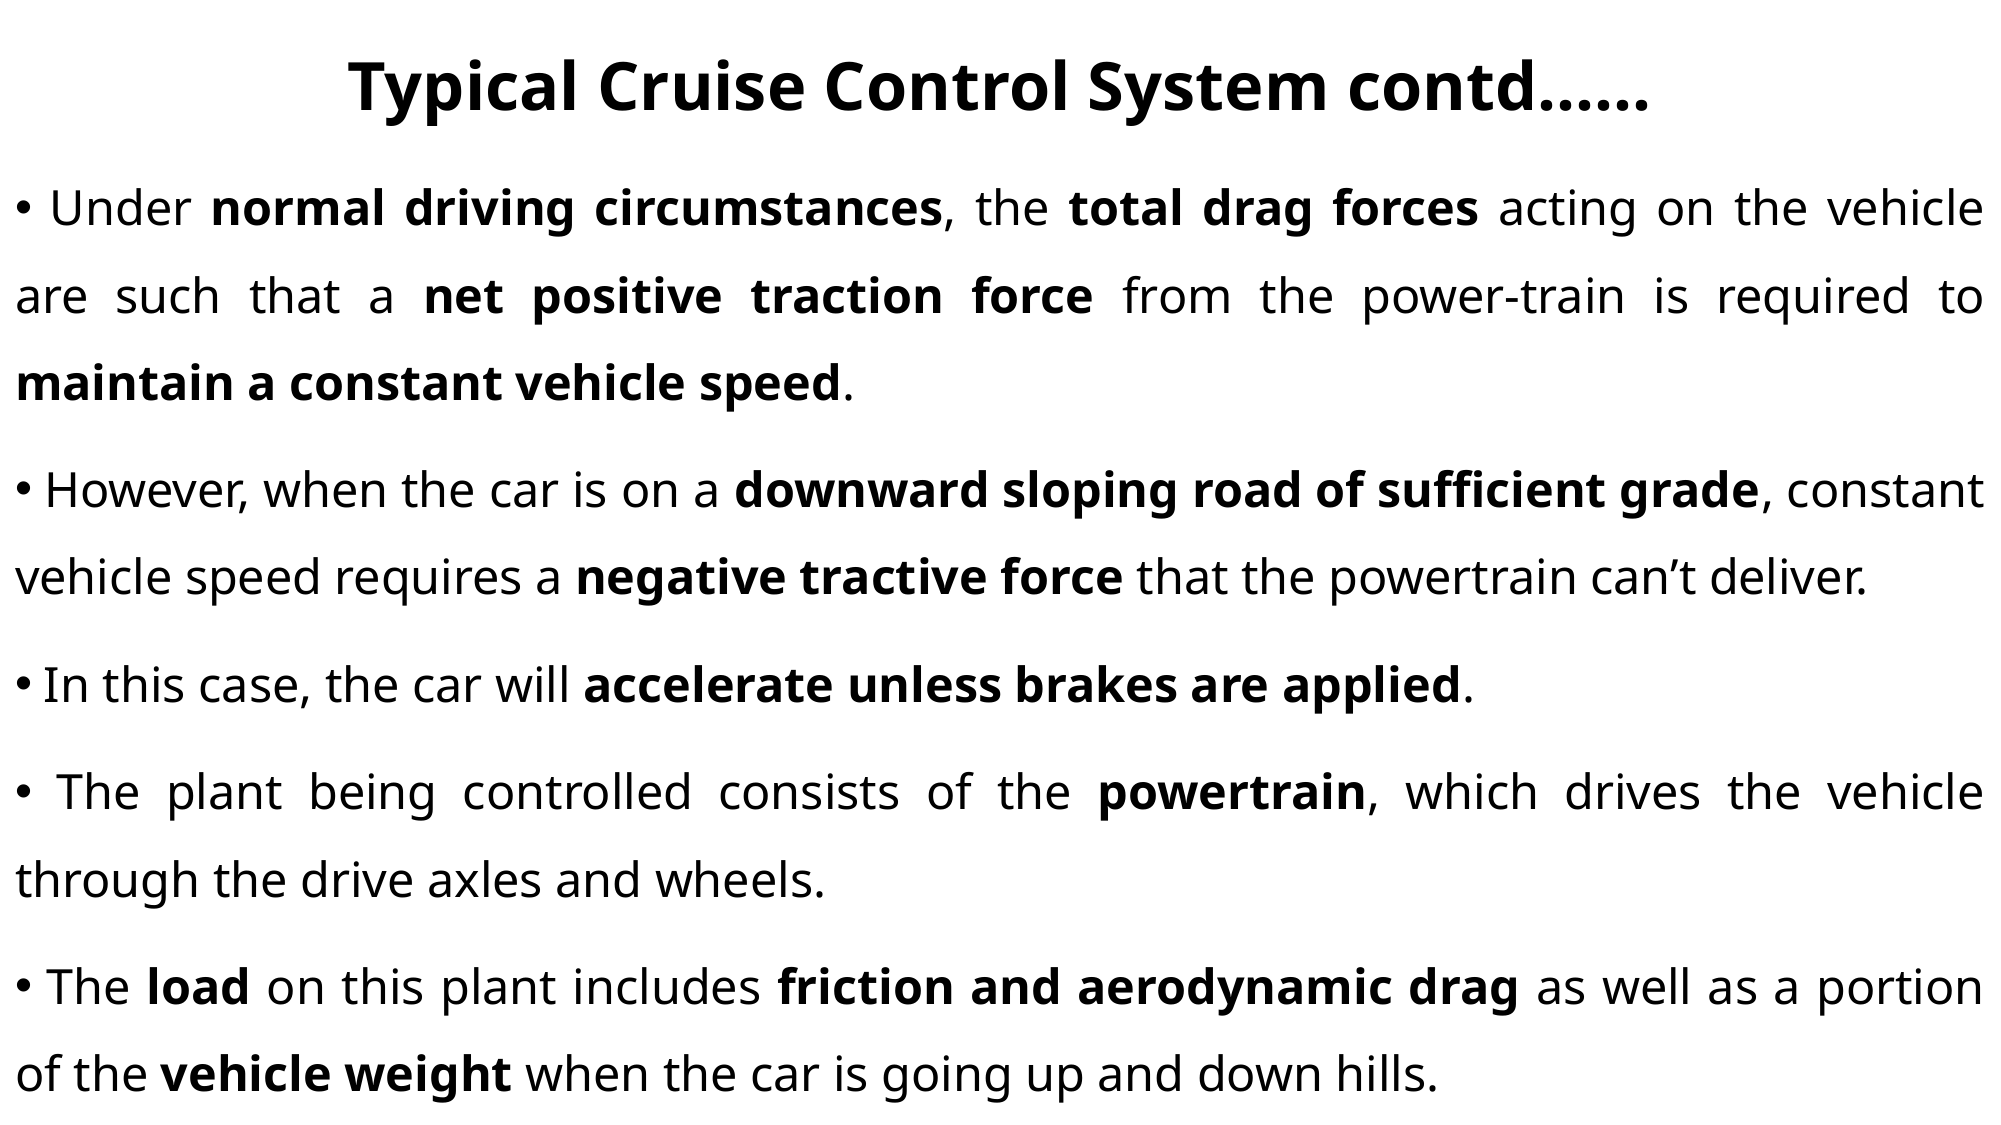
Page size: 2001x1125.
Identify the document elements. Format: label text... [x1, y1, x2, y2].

subtitle Under normal driving circumstances, the total drag forces acting on the vehicle are such that a net positive traction force from the power-train is required to maintain a constant vehicle speed. However, when the car is on a downward sloping road of sufficient grade, constant vehicle speed requires a negative tractive force that the powertrain can’t deliver. In this case, the car will accelerate unless brakes are applied. The plant being controlled consists of the powertrain, which drives the vehicle through the drive axles and wheels. The load on this plant includes friction and aerodynamic drag as well as a portion of the vehicle weight when the car is going up and down hills. [0, 140, 2000, 1125]
title Typical Cruise Control System contd…… [0, 0, 2000, 132]
